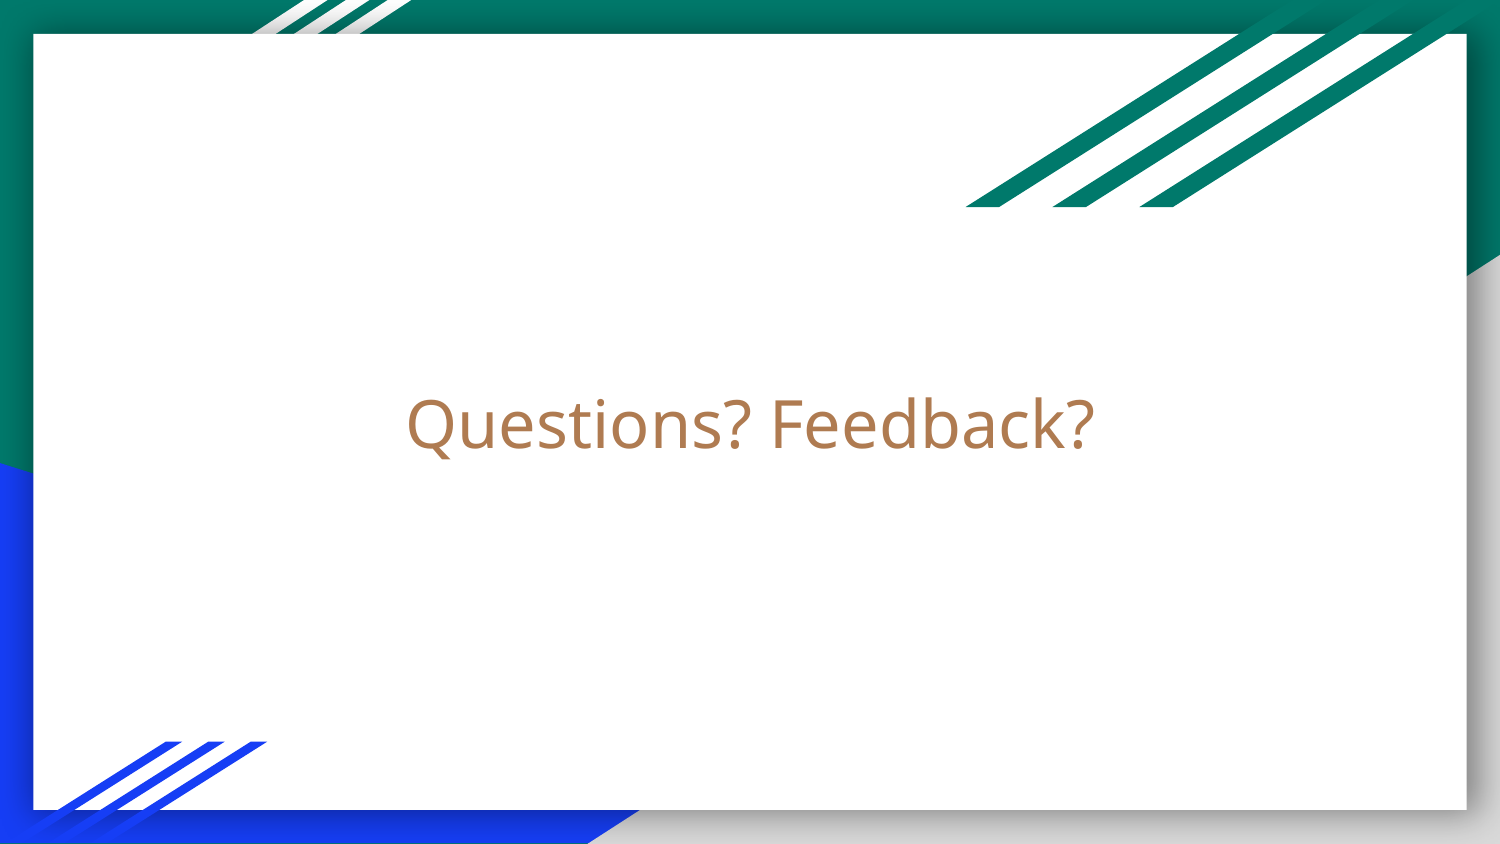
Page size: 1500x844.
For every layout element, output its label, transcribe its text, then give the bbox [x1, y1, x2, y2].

title Questions? Feedback? [228, 213, 1274, 630]
